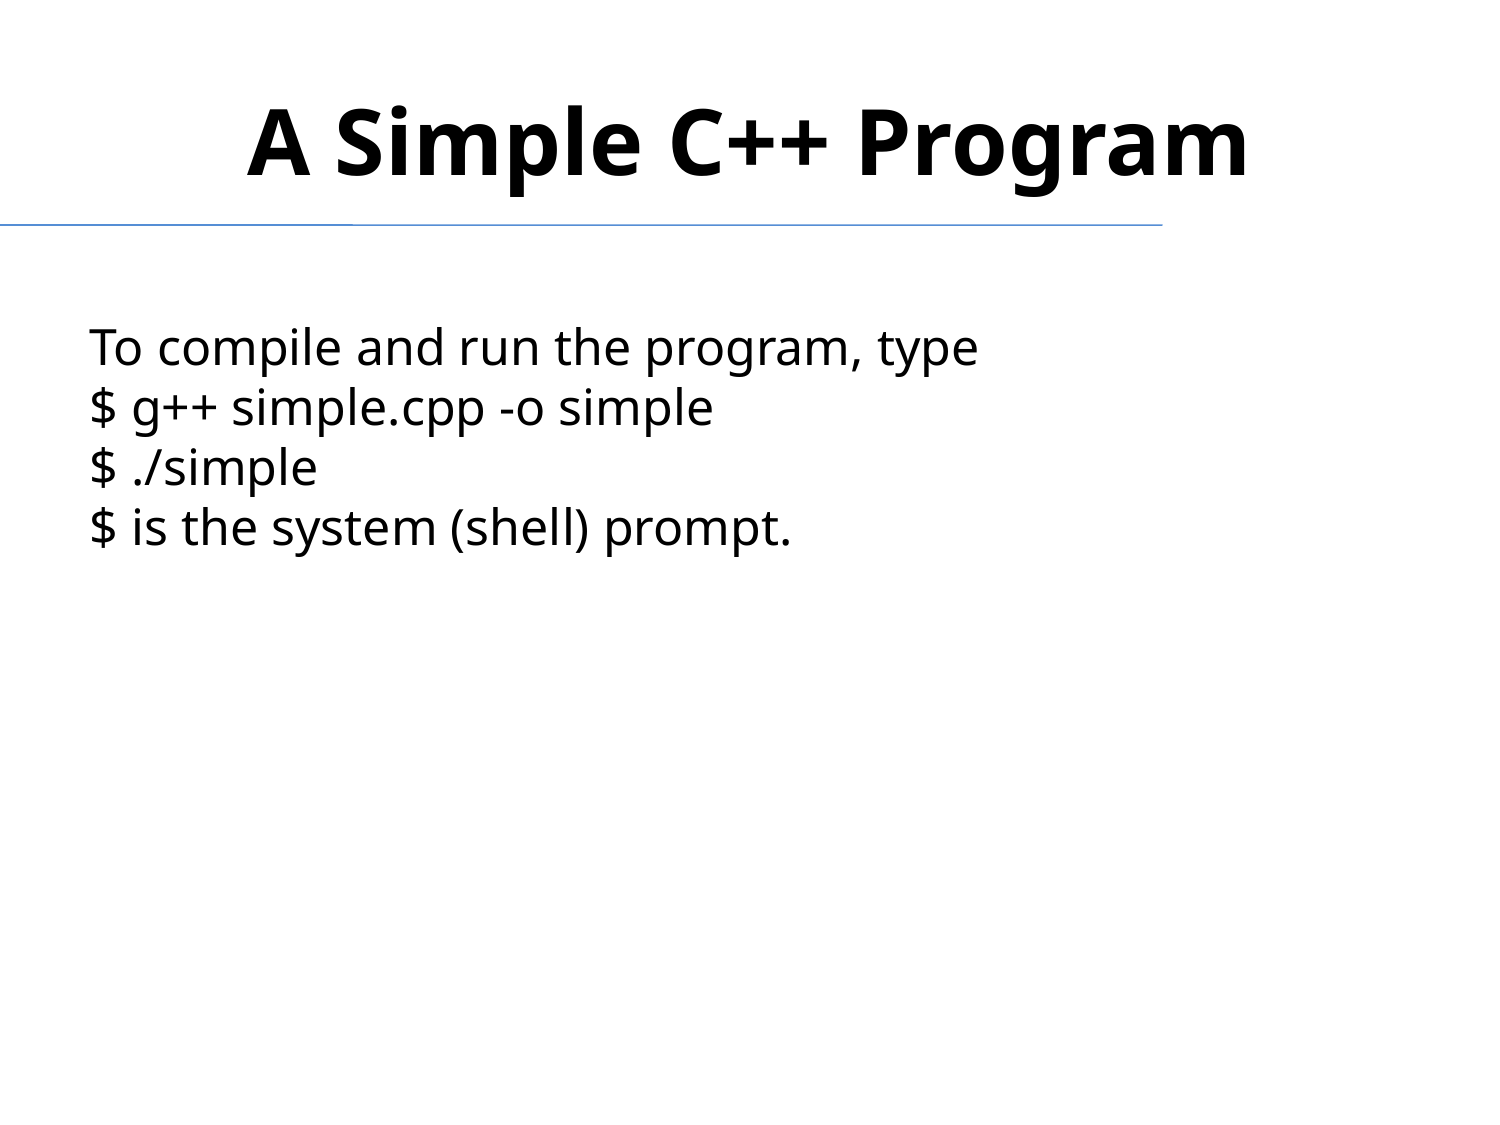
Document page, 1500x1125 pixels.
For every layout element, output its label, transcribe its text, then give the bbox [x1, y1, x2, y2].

text_box To compile and run the program, type $ g++ simple.cpp -o simple $ ./simple $ is the system (shell) prompt. [75, 262, 1425, 1005]
text_box A Simple C++ Program [75, 45, 1425, 233]
